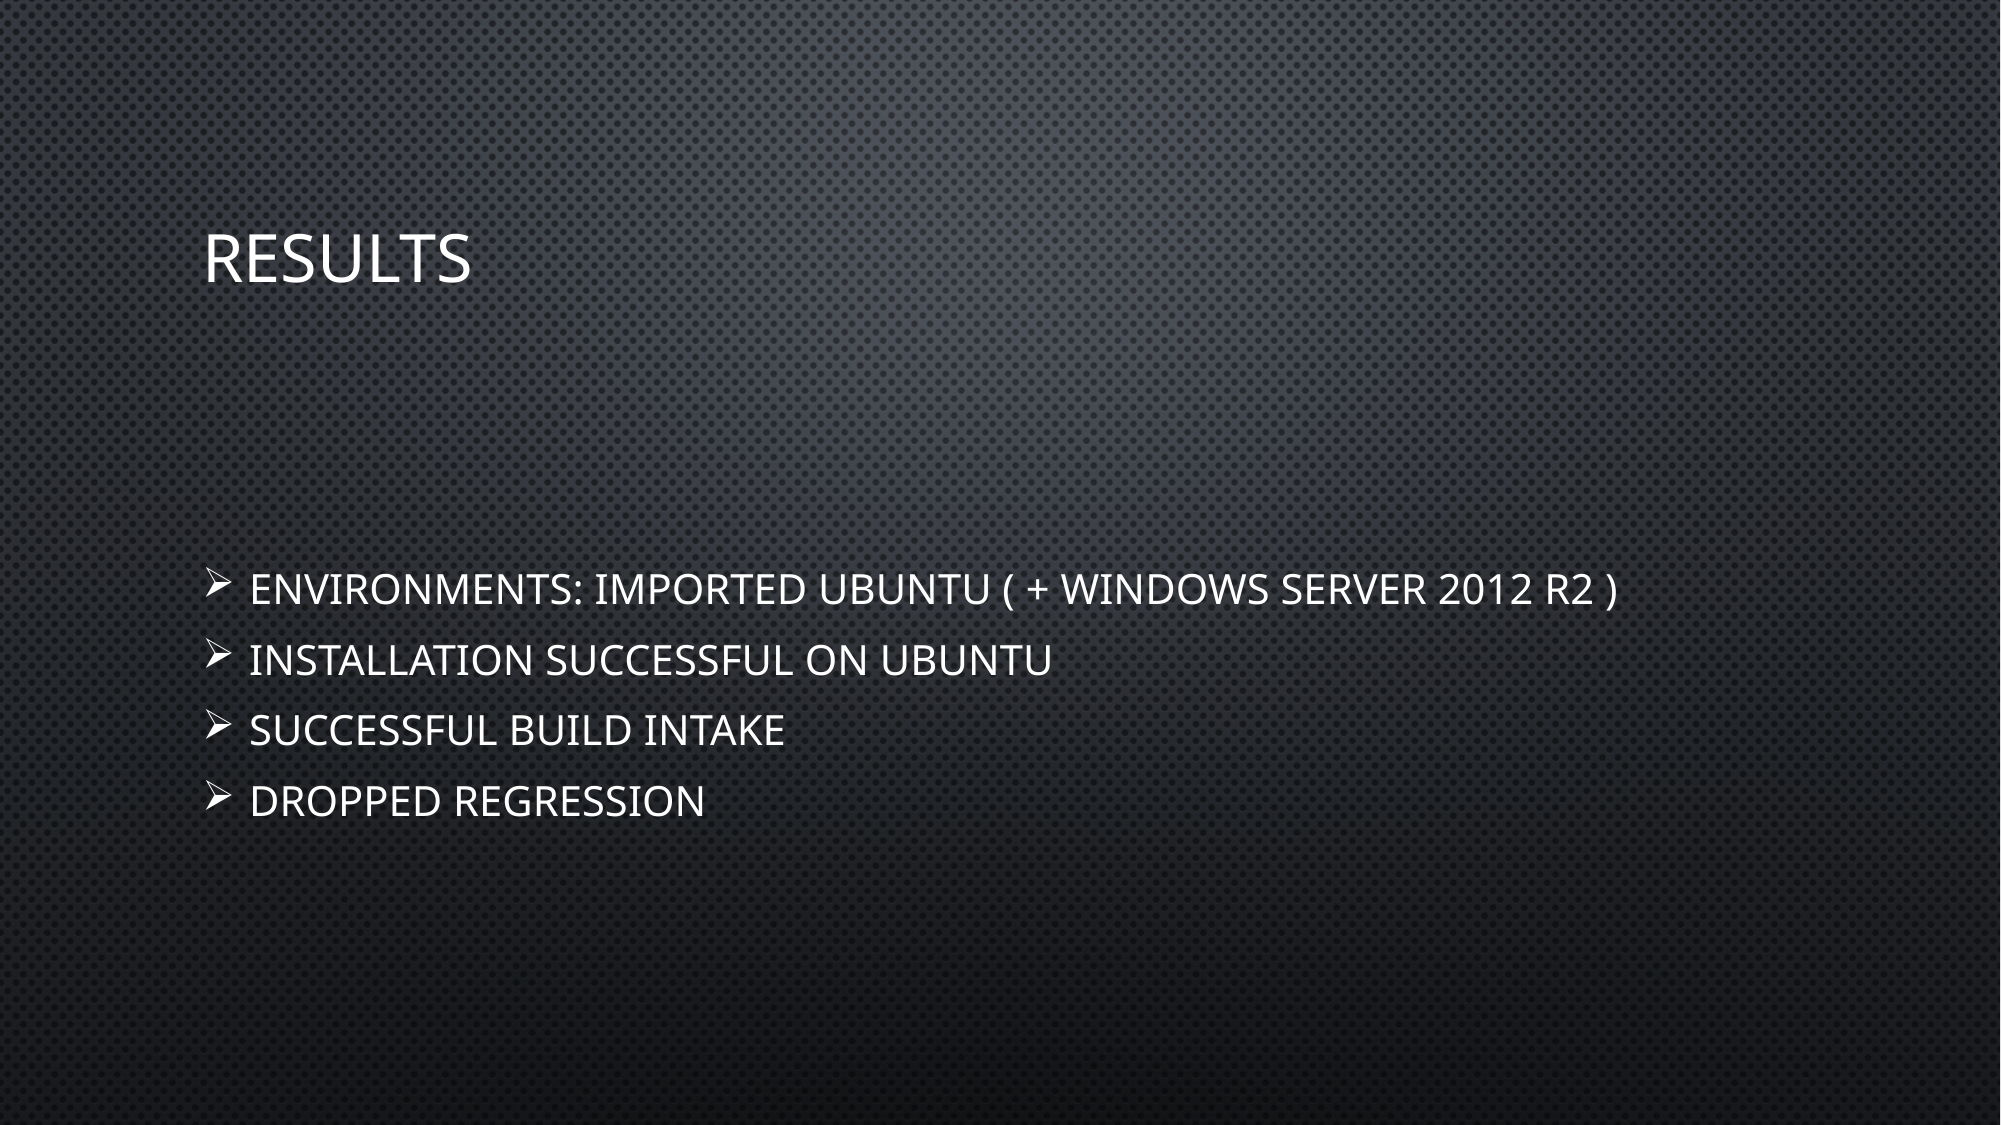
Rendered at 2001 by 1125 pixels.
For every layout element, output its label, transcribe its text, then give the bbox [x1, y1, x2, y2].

title Results [187, 99, 1813, 413]
list Environments: imported Ubuntu ( + Windows Server 2012 R2 ) Installation successful on Ubuntu Successful Build Intake Dropped Regression [187, 437, 1813, 950]
